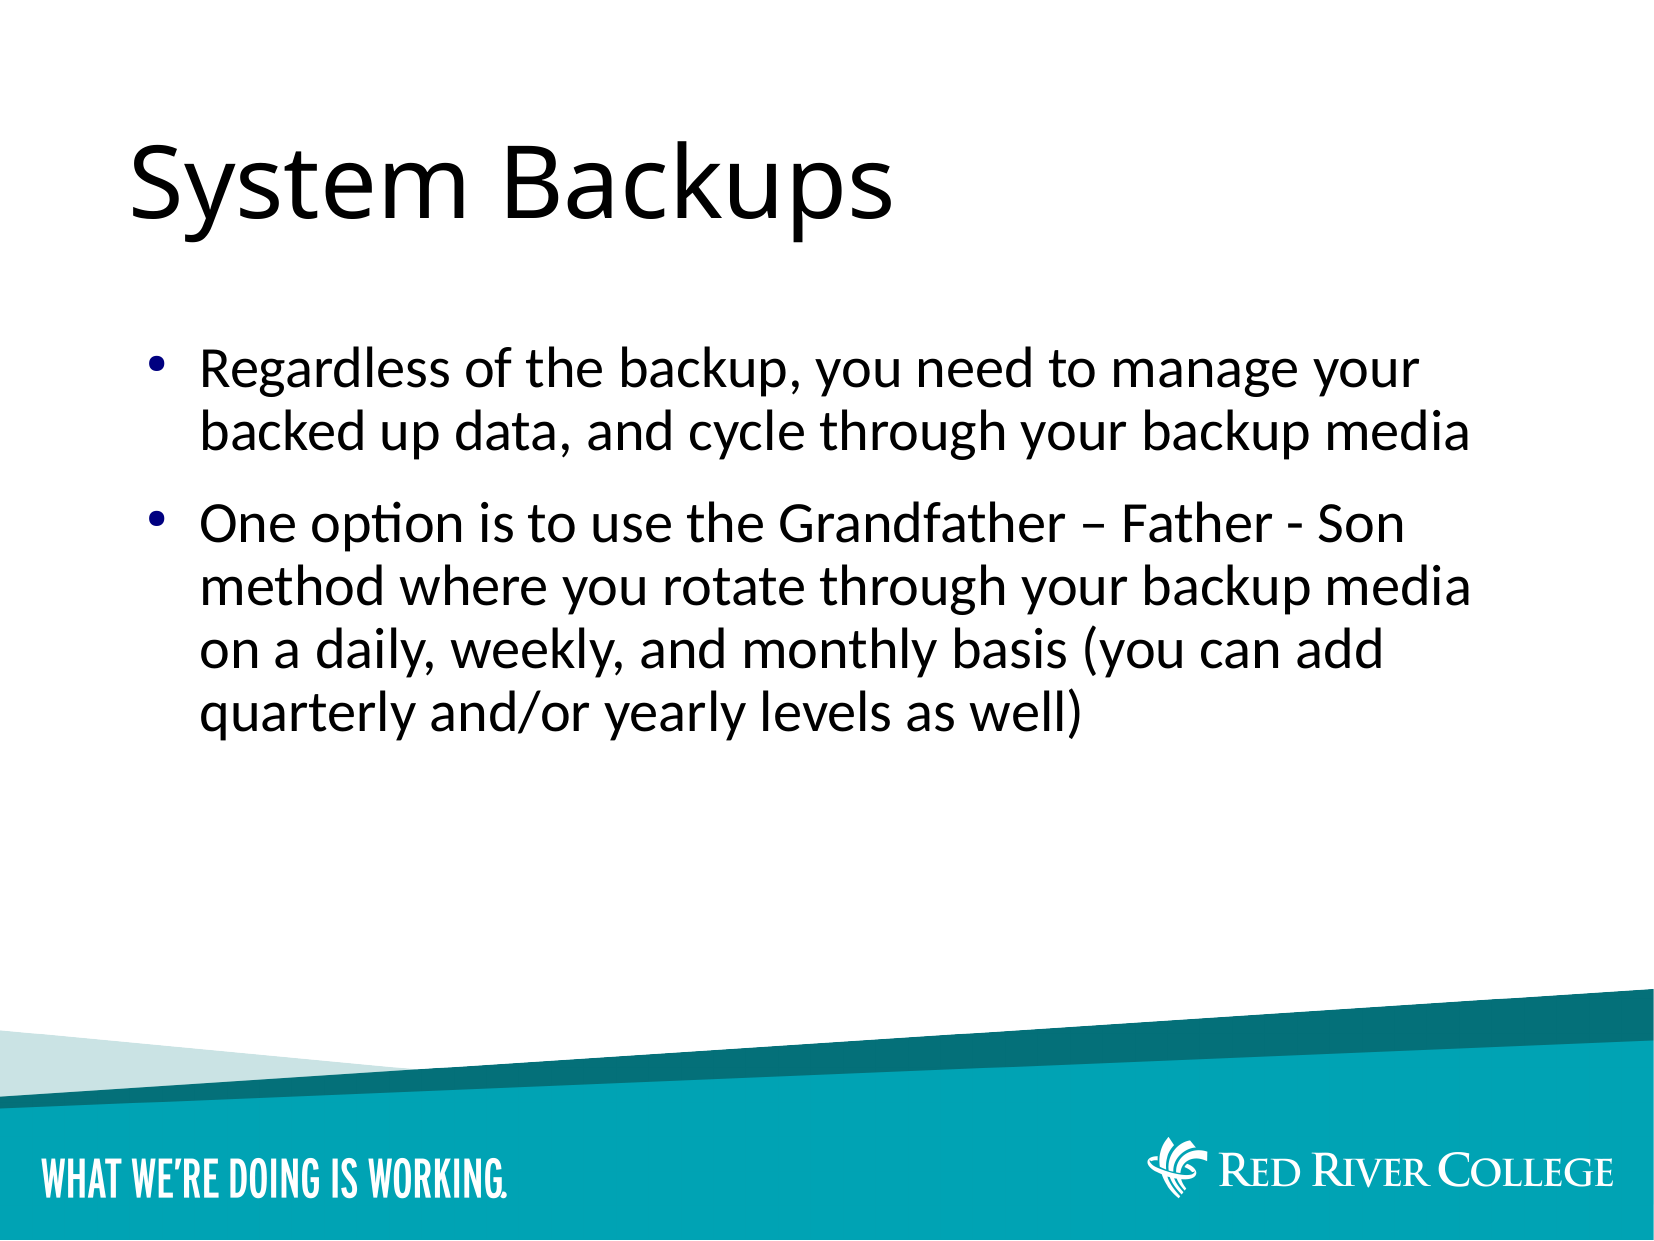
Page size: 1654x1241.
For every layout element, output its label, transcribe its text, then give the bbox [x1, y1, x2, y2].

title System Backups [113, 66, 1540, 306]
picture [0, 0, 1654, 1240]
list Regardless of the backup, you need to manage your backed up data, and cycle through your backup media One option is to use the Grandfather – Father - Son method where you rotate through your backup media on a daily, weekly, and monthly basis (you can add quarterly and/or yearly levels as well) [113, 330, 1540, 1117]
